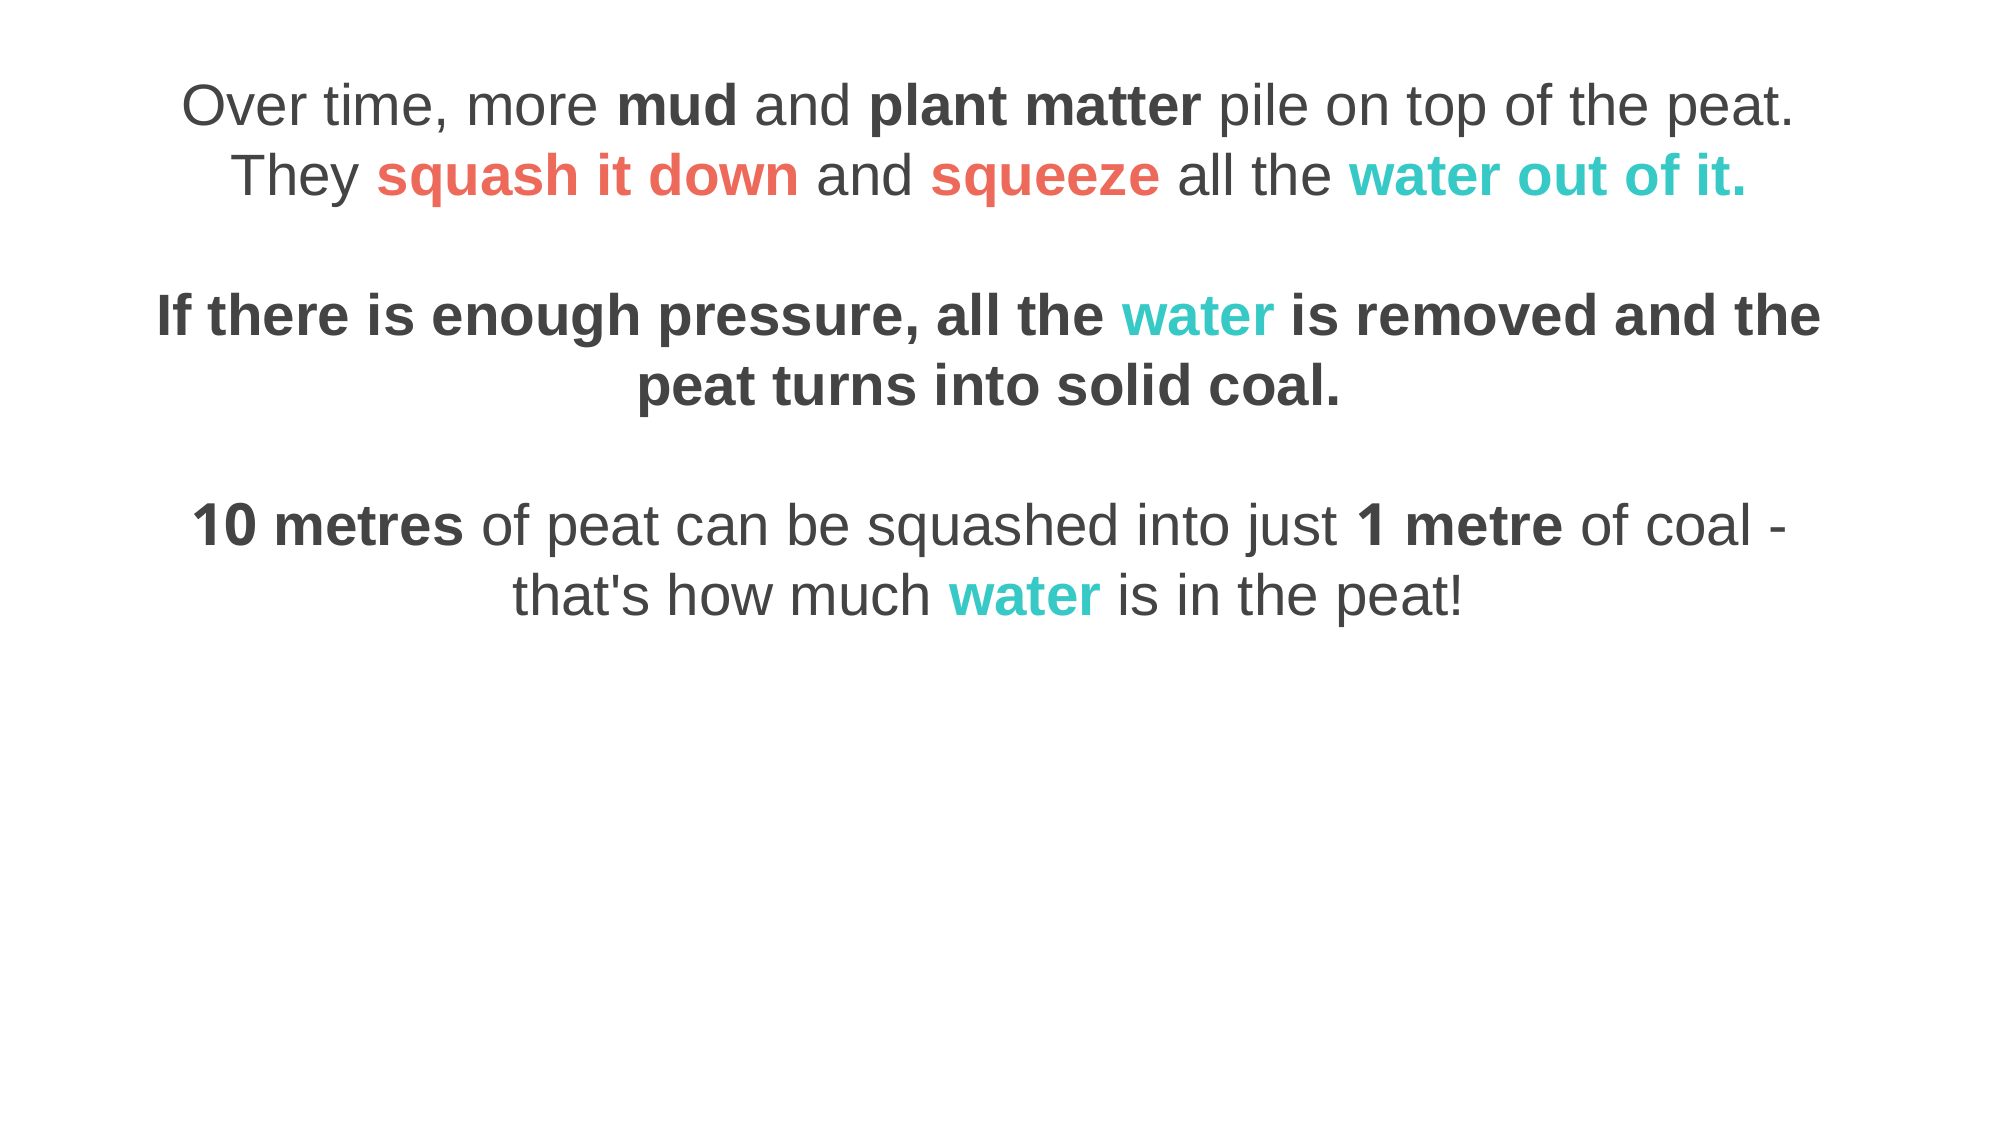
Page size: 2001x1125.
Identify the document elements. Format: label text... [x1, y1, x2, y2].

text_box Over time, more mud and plant matter pile on top of the peat. They squash it down and squeeze all the water out of it. If there is enough pressure, all the water is removed and the peat turns into solid coal. 10 metres of peat can be squashed into just 1 metre of coal - that's how much water is in the peat! [111, 60, 1868, 705]
